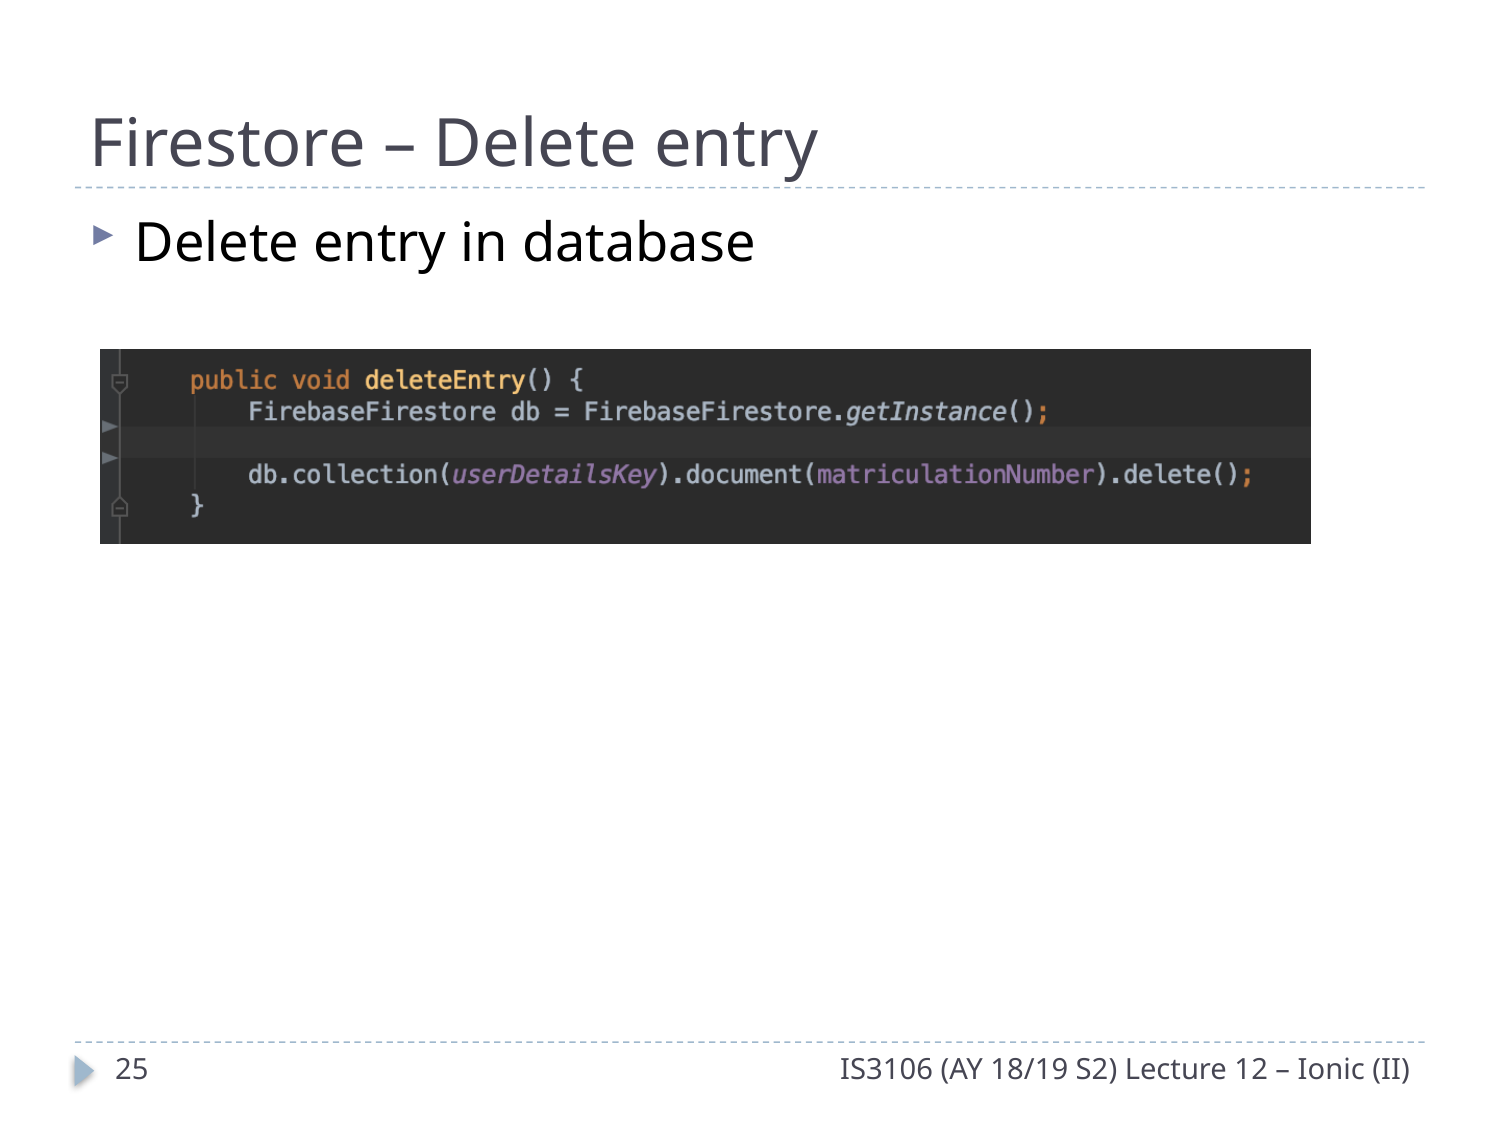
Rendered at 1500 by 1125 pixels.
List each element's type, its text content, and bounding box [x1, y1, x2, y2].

footer IS3106 (AY 18/19 S2) Lecture 12 – Ionic (II) [426, 1042, 1425, 1103]
title Firestore – Delete entry [75, 24, 1425, 188]
picture [100, 349, 1312, 544]
slide_number 24 [100, 1042, 426, 1103]
list Delete entry in database [75, 200, 1425, 1010]
